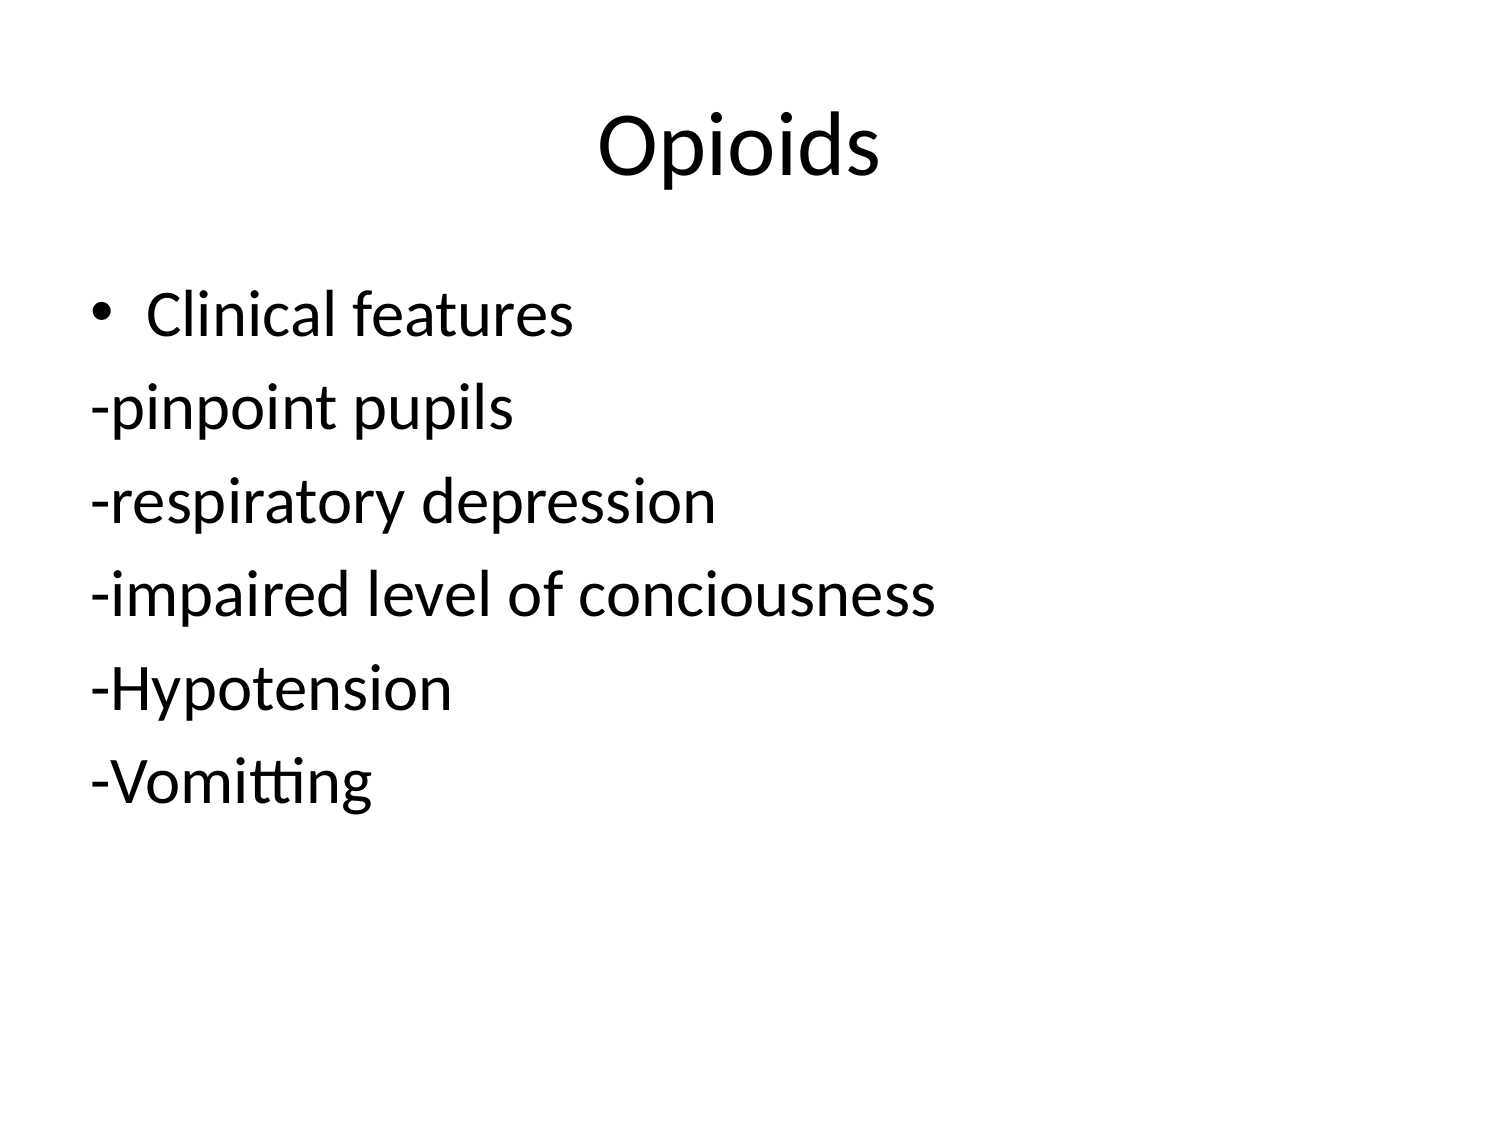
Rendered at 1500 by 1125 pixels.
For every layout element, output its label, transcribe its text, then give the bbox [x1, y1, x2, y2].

list Clinical features -pinpoint pupils -respiratory depression -impaired level of conciousness -Hypotension -Vomitting [75, 262, 1425, 1005]
title Opioids [75, 45, 1425, 233]
